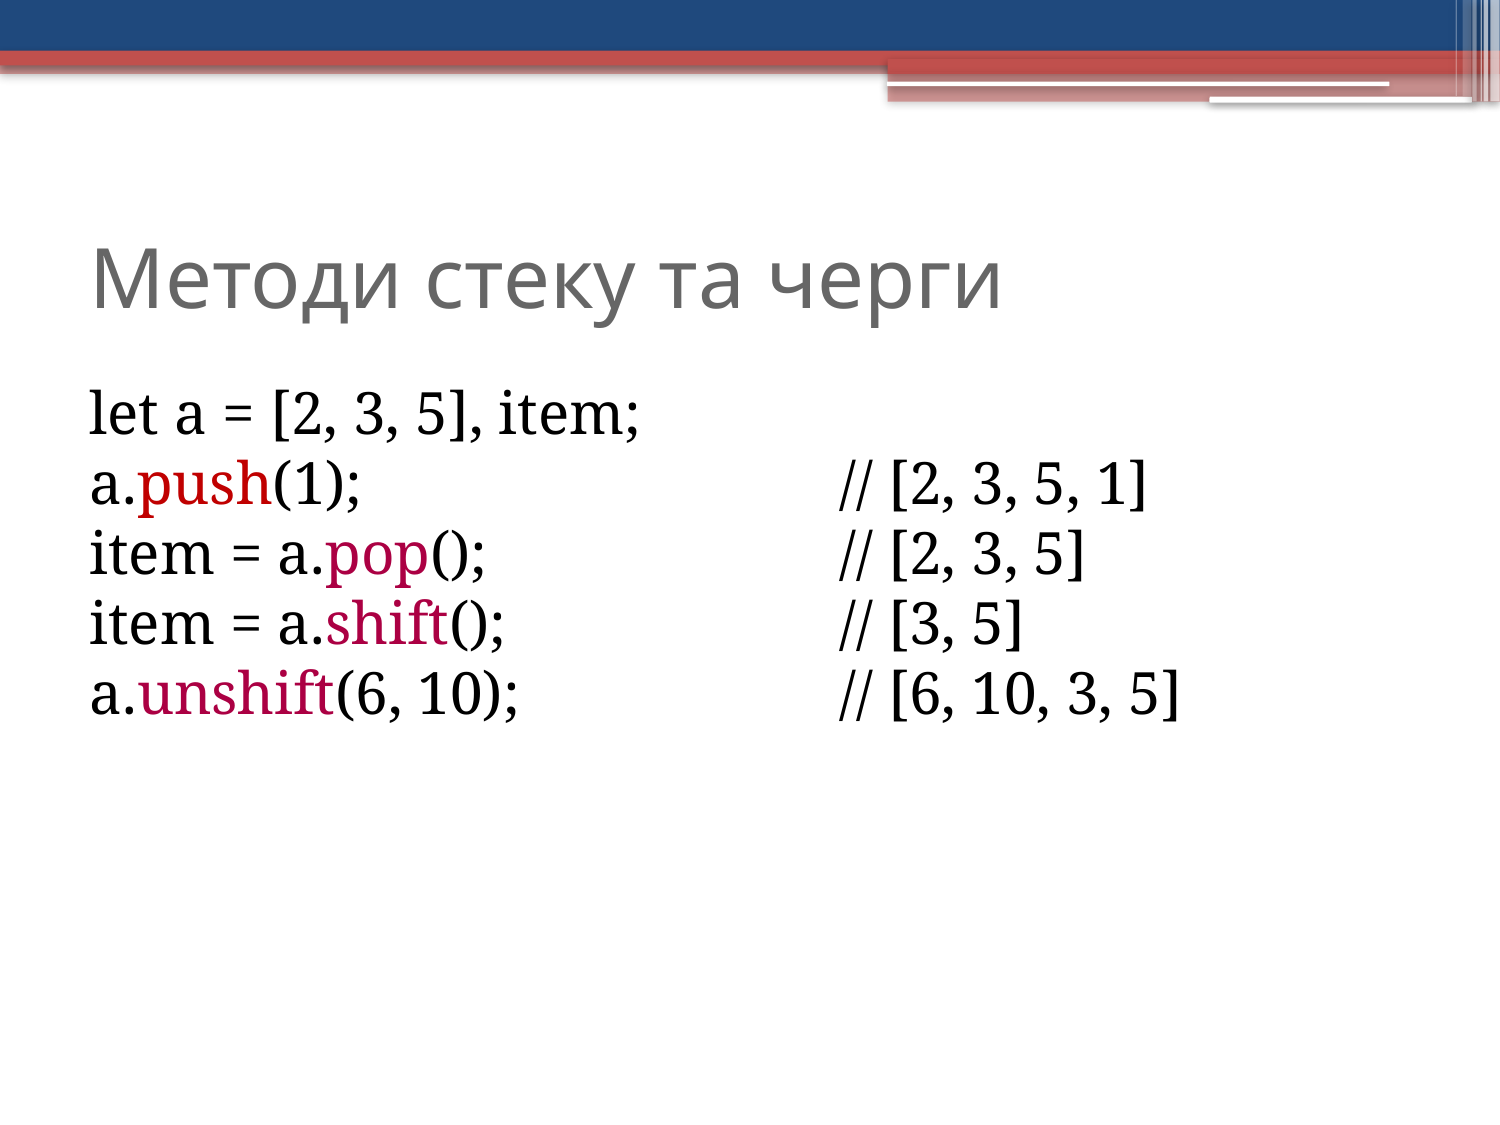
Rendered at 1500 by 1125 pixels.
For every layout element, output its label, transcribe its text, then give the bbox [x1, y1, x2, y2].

text_box let a = [2, 3, 5], item; a.push(1); // [2, 3, 5, 1] item = a.pop(); // [2, 3, 5] item = a.shift(); // [3, 5] a.unshift(6, 10); // [6, 10, 3, 5] [75, 368, 1425, 1079]
text_box Методи стеку та черги [75, 187, 1425, 363]
